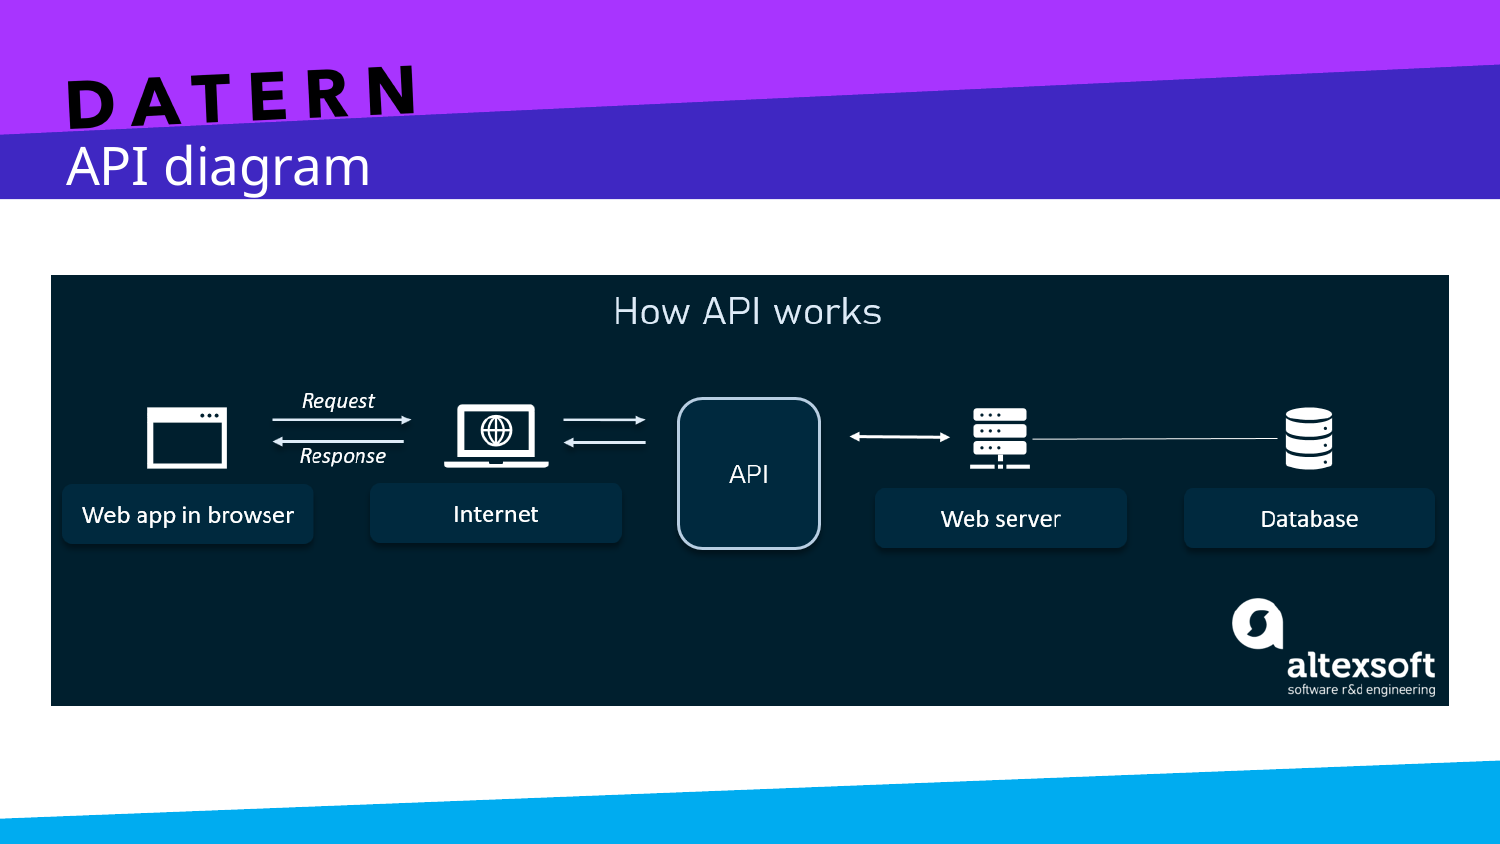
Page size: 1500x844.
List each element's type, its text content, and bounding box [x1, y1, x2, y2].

picture [66, 65, 416, 117]
picture [50, 275, 1450, 706]
title API diagram [51, 117, 1449, 212]
